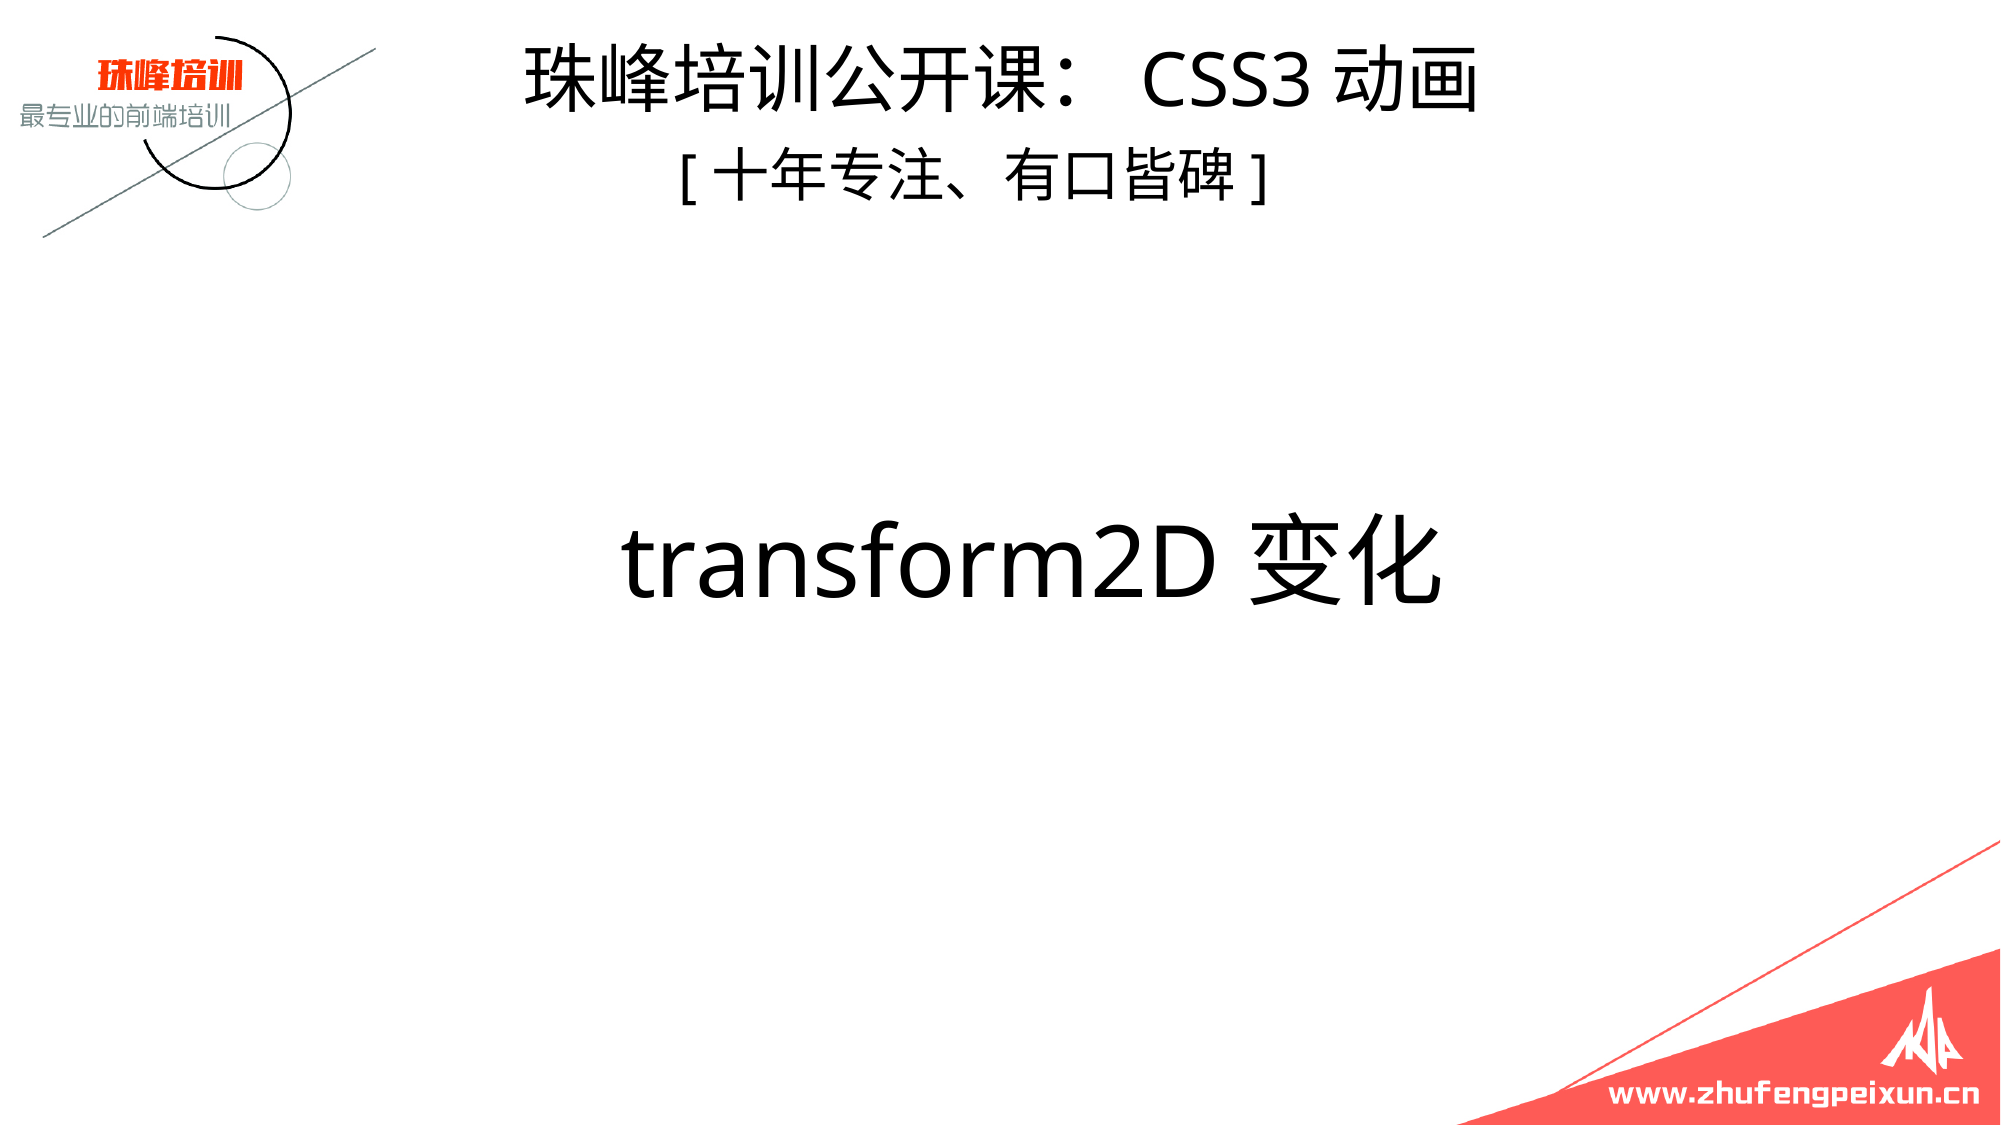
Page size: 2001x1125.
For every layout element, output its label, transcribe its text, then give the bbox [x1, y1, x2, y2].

picture [18, 36, 376, 238]
text_box 珠峰培训公开课：CSS3动画 [十年专注、有口皆碑] [507, 23, 1737, 264]
picture [1437, 796, 2001, 1125]
title transform2D变化 [208, 288, 1857, 658]
